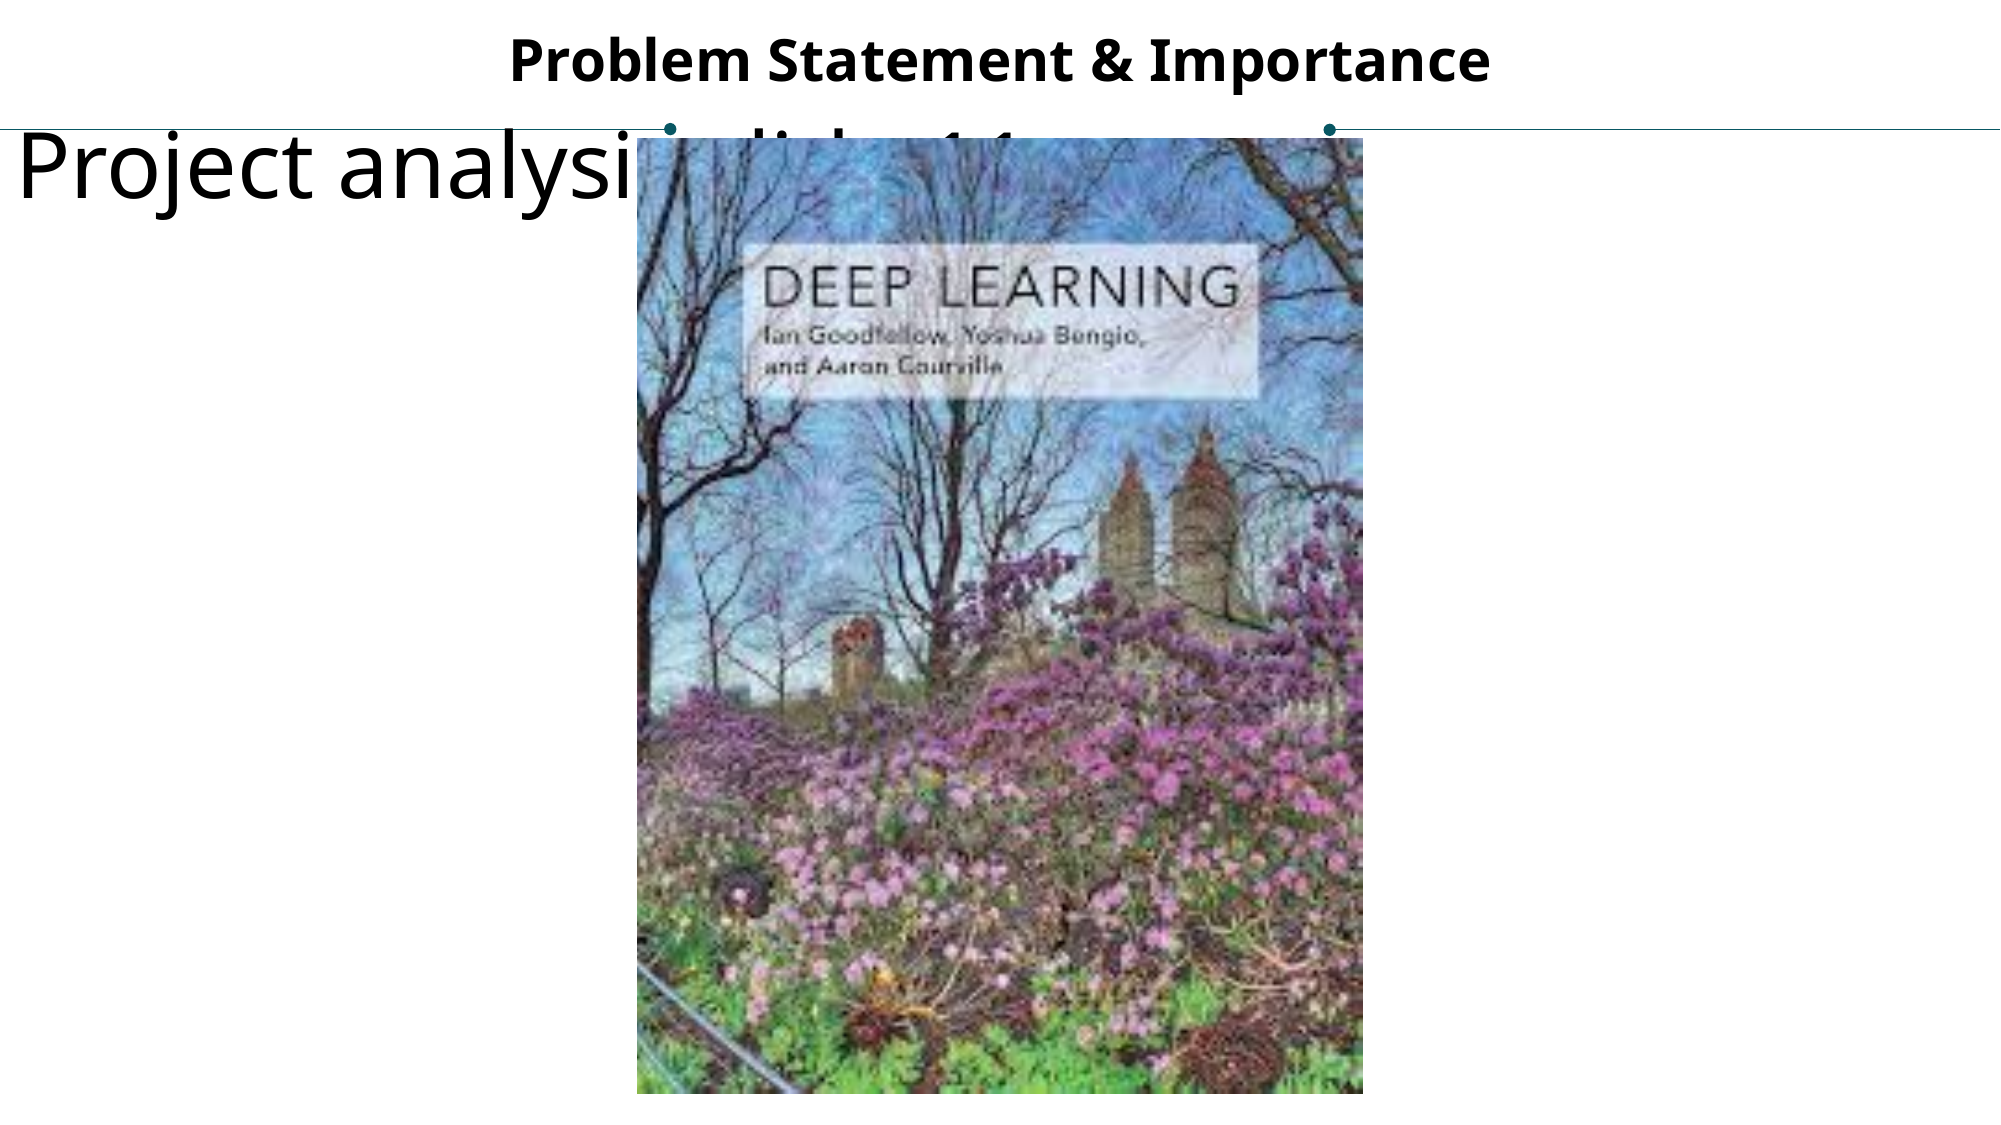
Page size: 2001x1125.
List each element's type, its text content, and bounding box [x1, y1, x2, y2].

text_box Problem Statement & Importance [37, 31, 1963, 95]
title Project analysis slide 11 [0, 59, 1725, 278]
picture [637, 138, 1363, 1094]
